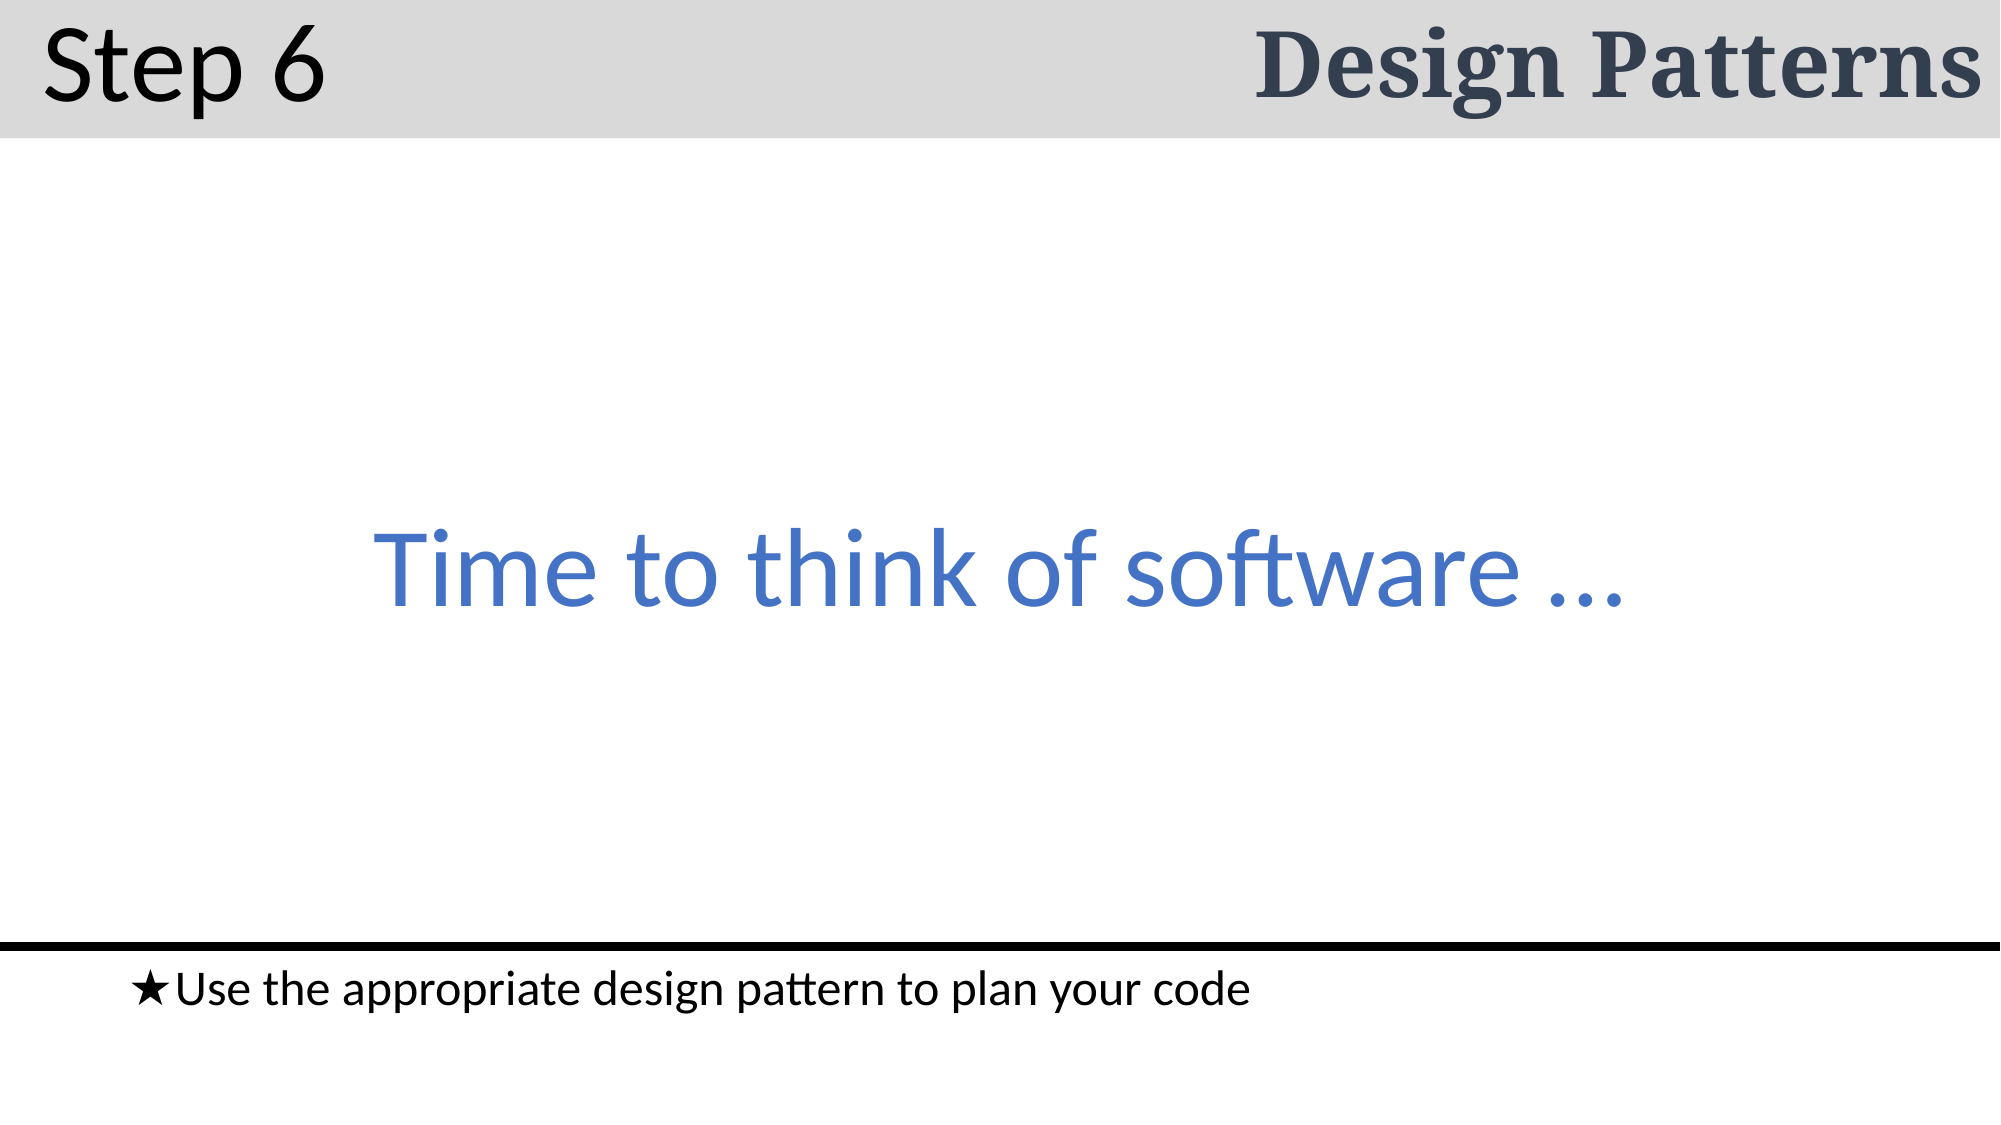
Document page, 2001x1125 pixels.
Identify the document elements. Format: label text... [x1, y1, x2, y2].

text_box Time to think of software … [358, 486, 1642, 637]
text_box Step 6 [27, 0, 344, 132]
text_box Use the appropriate design pattern to plan your code [113, 951, 1267, 1023]
title Design Patterns [0, 0, 2000, 139]
